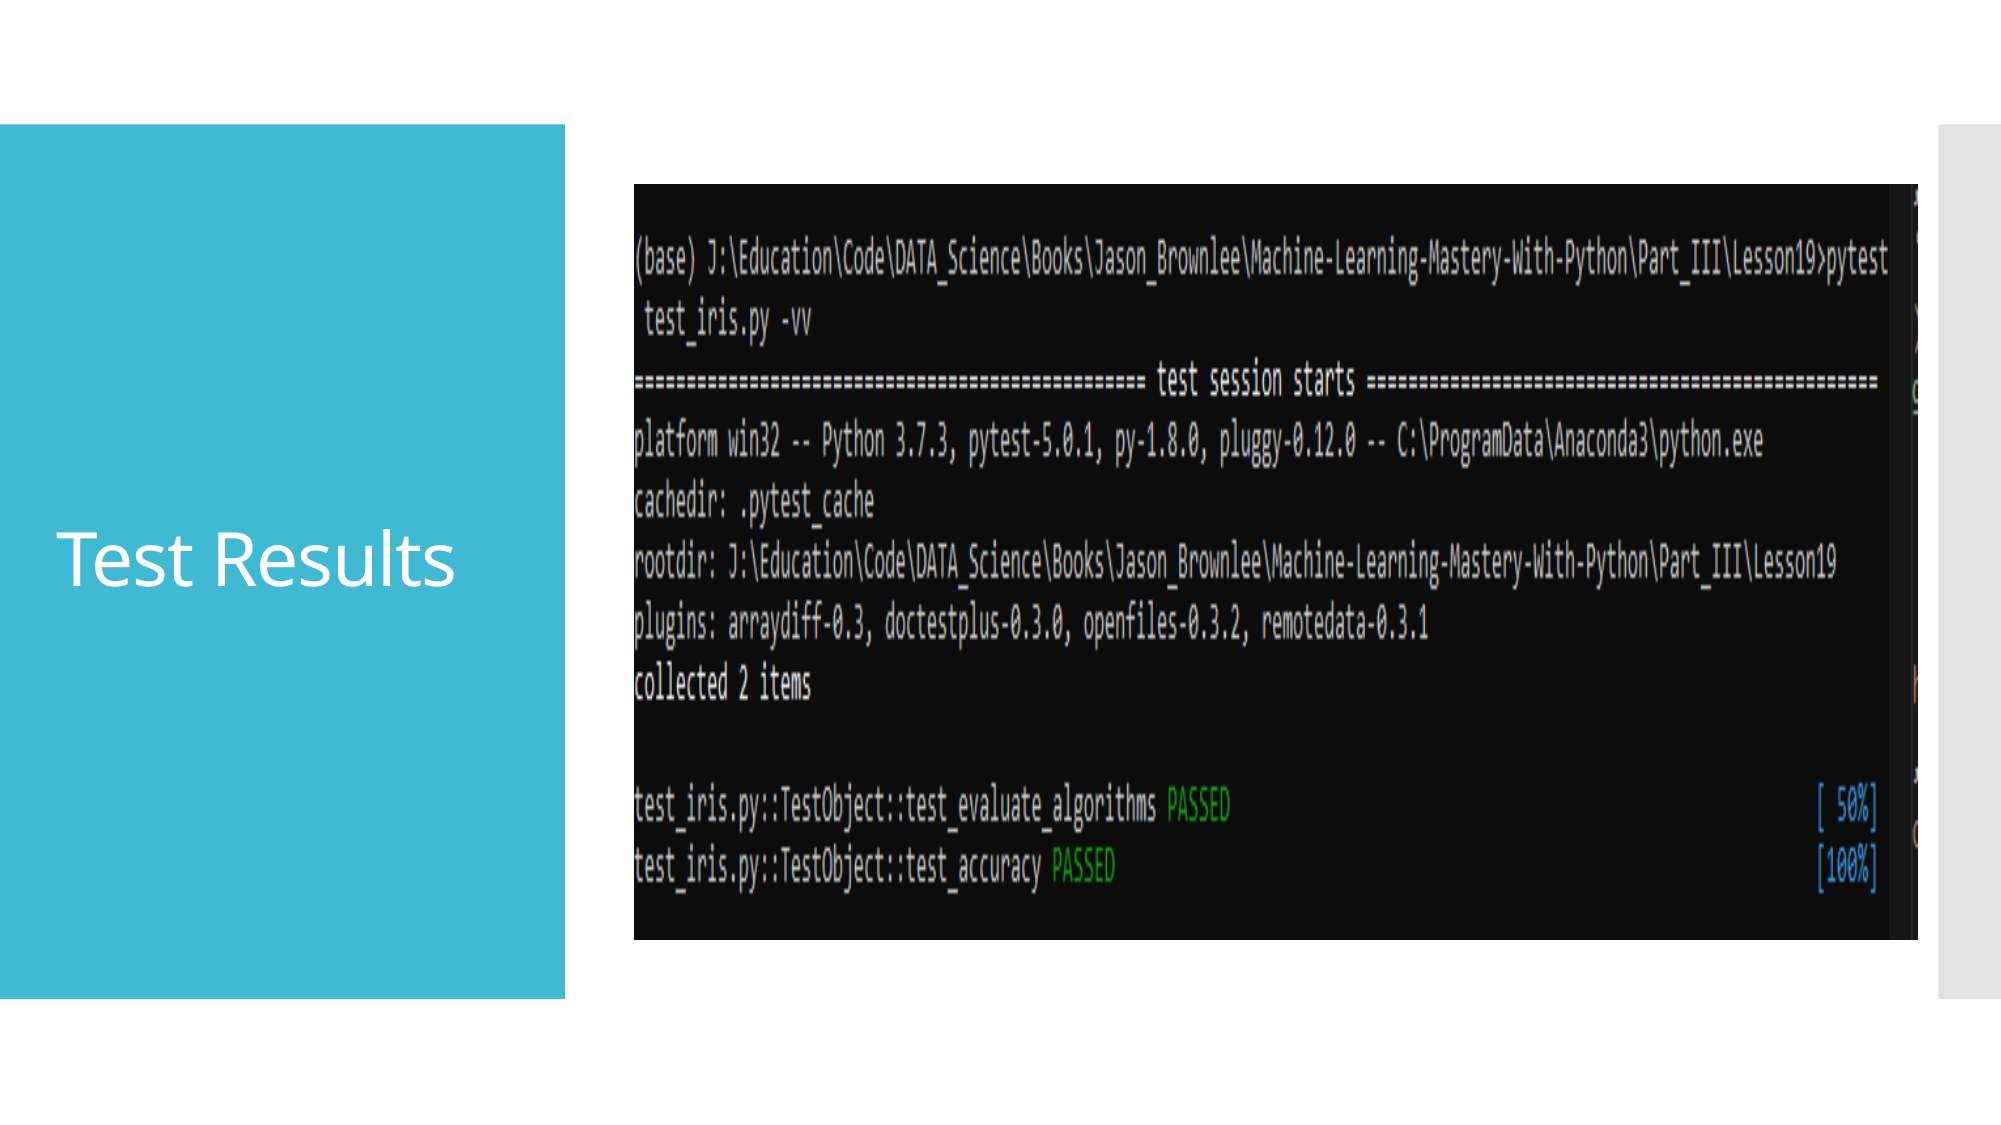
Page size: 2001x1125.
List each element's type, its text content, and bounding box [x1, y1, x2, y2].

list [634, 184, 1918, 940]
title Test Results [41, 184, 525, 940]
